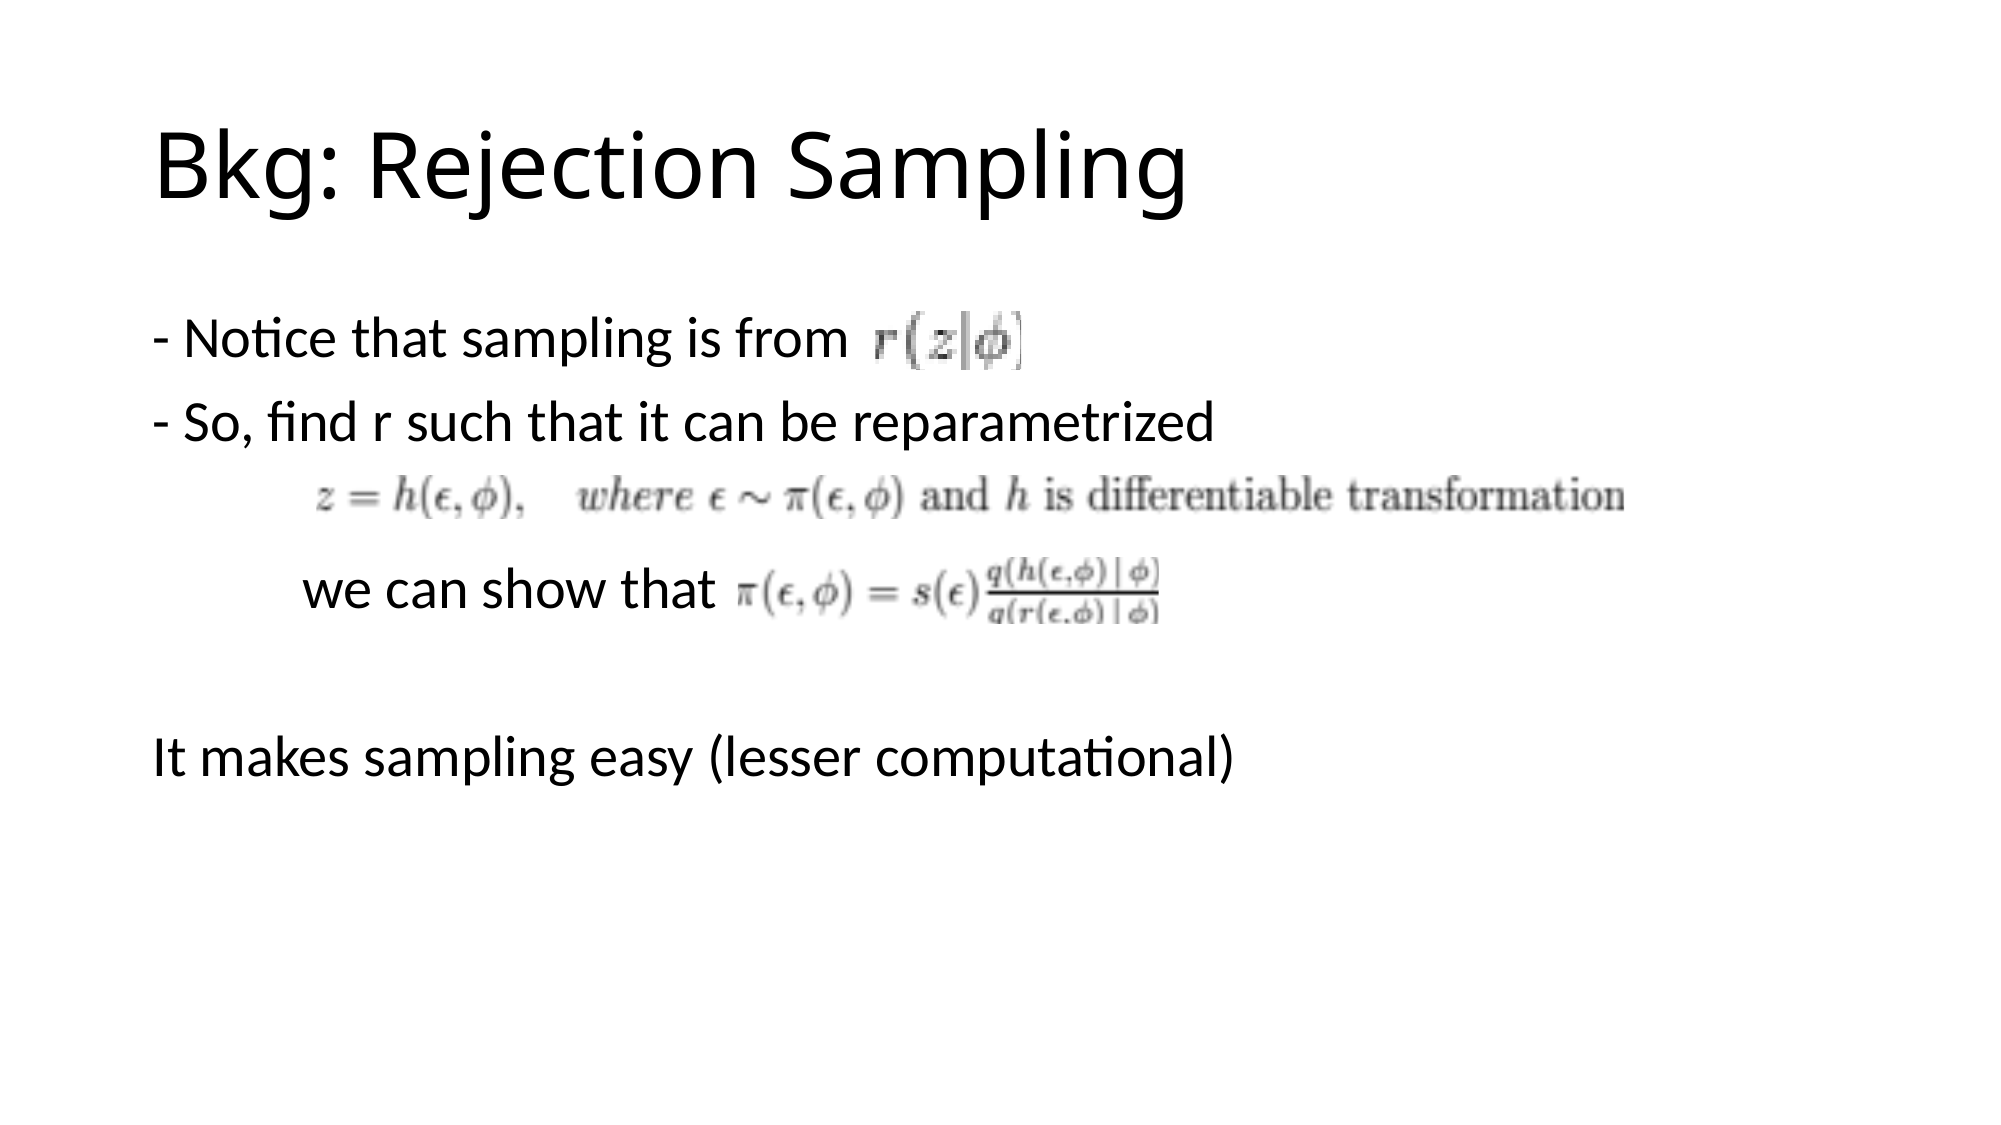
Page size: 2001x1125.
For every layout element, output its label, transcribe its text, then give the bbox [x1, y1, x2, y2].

picture [737, 557, 1159, 624]
title Bkg: Rejection Sampling [137, 59, 1863, 278]
list - Notice that sampling is from - So, find r such that it can be reparametrized we can show that It makes sampling easy (lesser computational) [137, 299, 1863, 1014]
picture [875, 311, 1022, 370]
picture [316, 475, 1624, 519]
